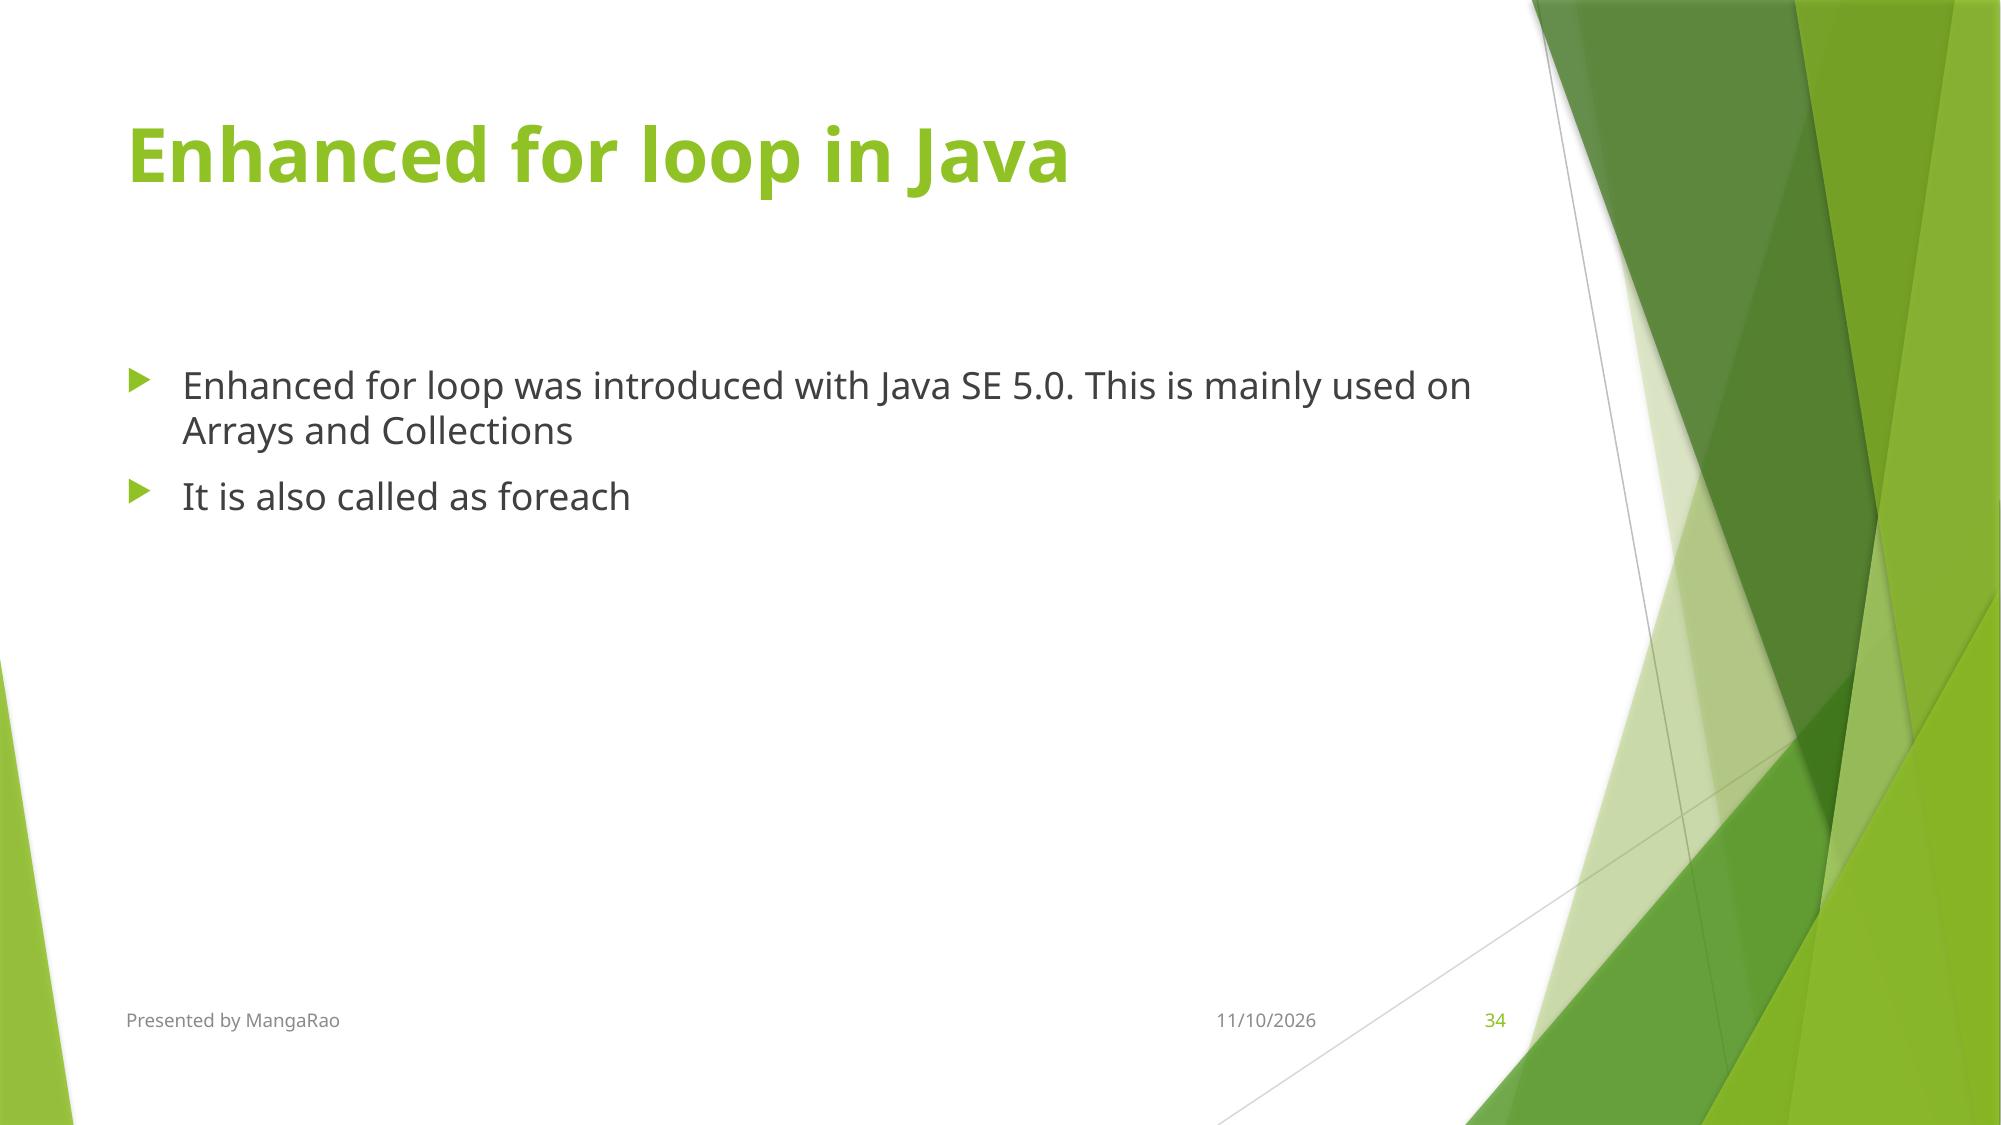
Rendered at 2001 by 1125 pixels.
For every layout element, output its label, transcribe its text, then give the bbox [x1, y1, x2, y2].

slide_number 34 [1409, 991, 1522, 1051]
title Enhanced for loop in Java [111, 99, 1522, 317]
footer Presented by MangaRao [111, 991, 1145, 1051]
list Enhanced for loop was introduced with Java SE 5.0. This is mainly used on Arrays and Collections It is also called as foreach [111, 354, 1522, 992]
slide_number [1181, 991, 1332, 1051]
